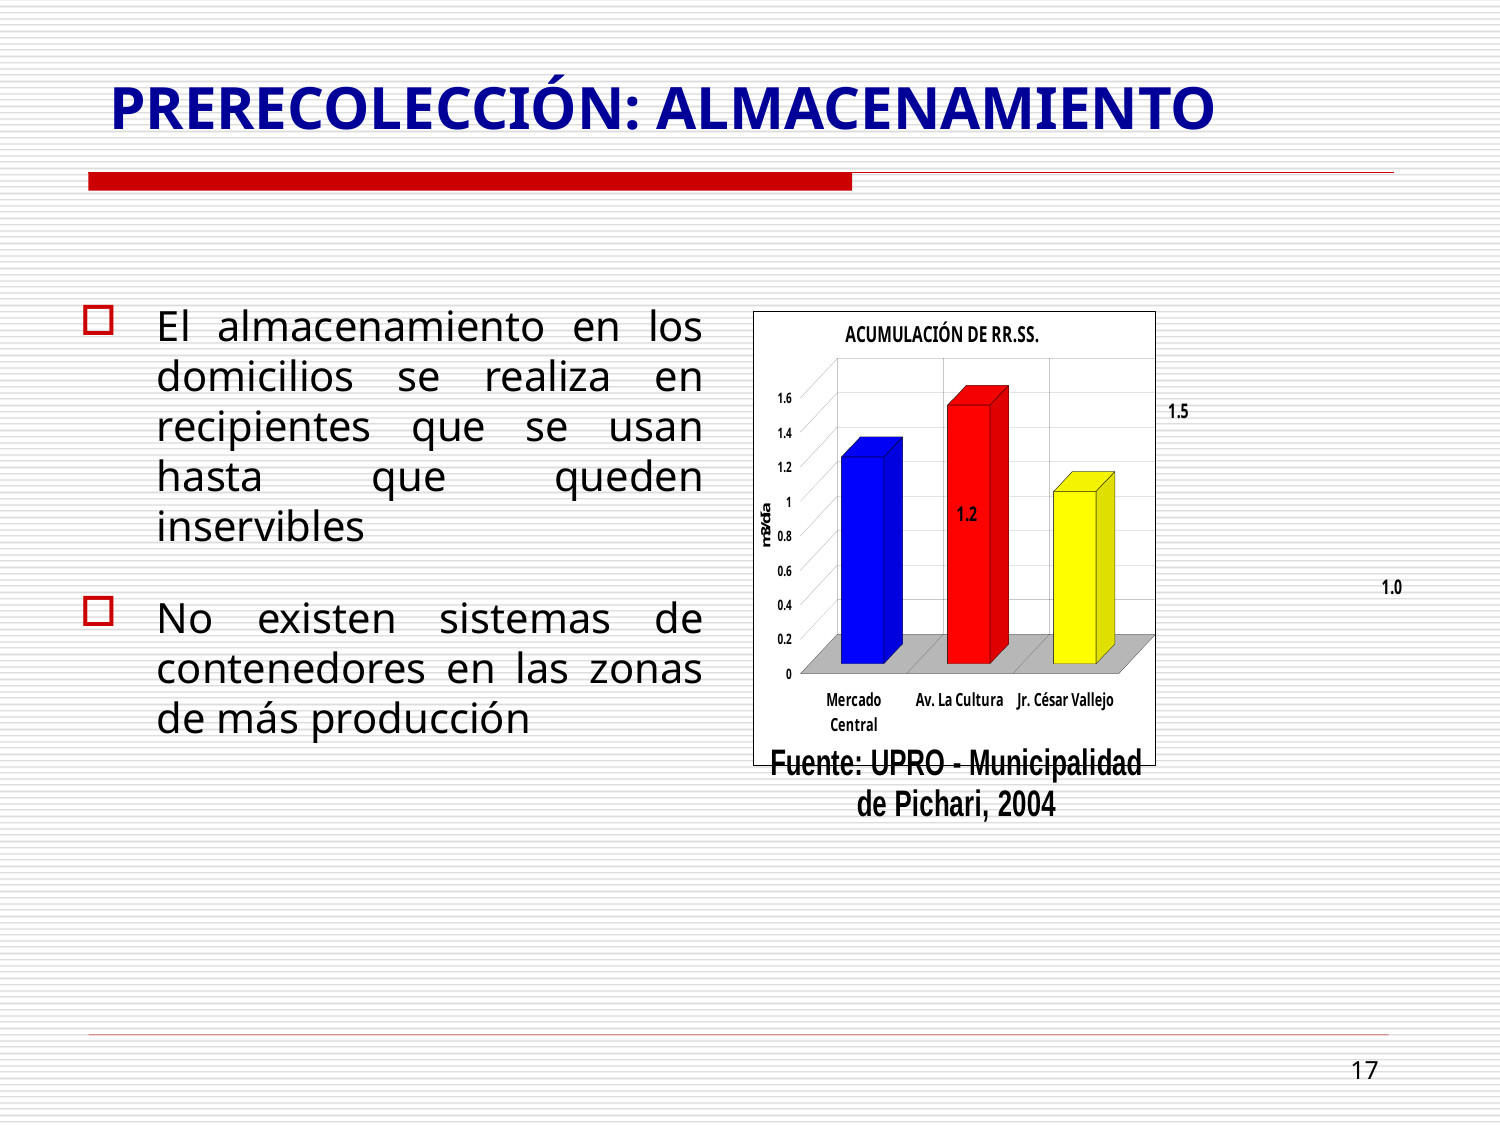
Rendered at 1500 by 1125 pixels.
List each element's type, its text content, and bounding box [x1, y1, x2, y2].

list El almacenamiento en los domicilios se realiza en recipientes que se usan hasta que queden inservibles No existen sistemas de contenedores en las zonas de más producción [64, 292, 720, 847]
chart [752, 310, 1404, 823]
picture [0, 0, 1500, 1125]
title PRERECOLECCIÓN: ALMACENAMIENTO [94, 50, 1407, 149]
slide_number 17 [1068, 1046, 1395, 1125]
